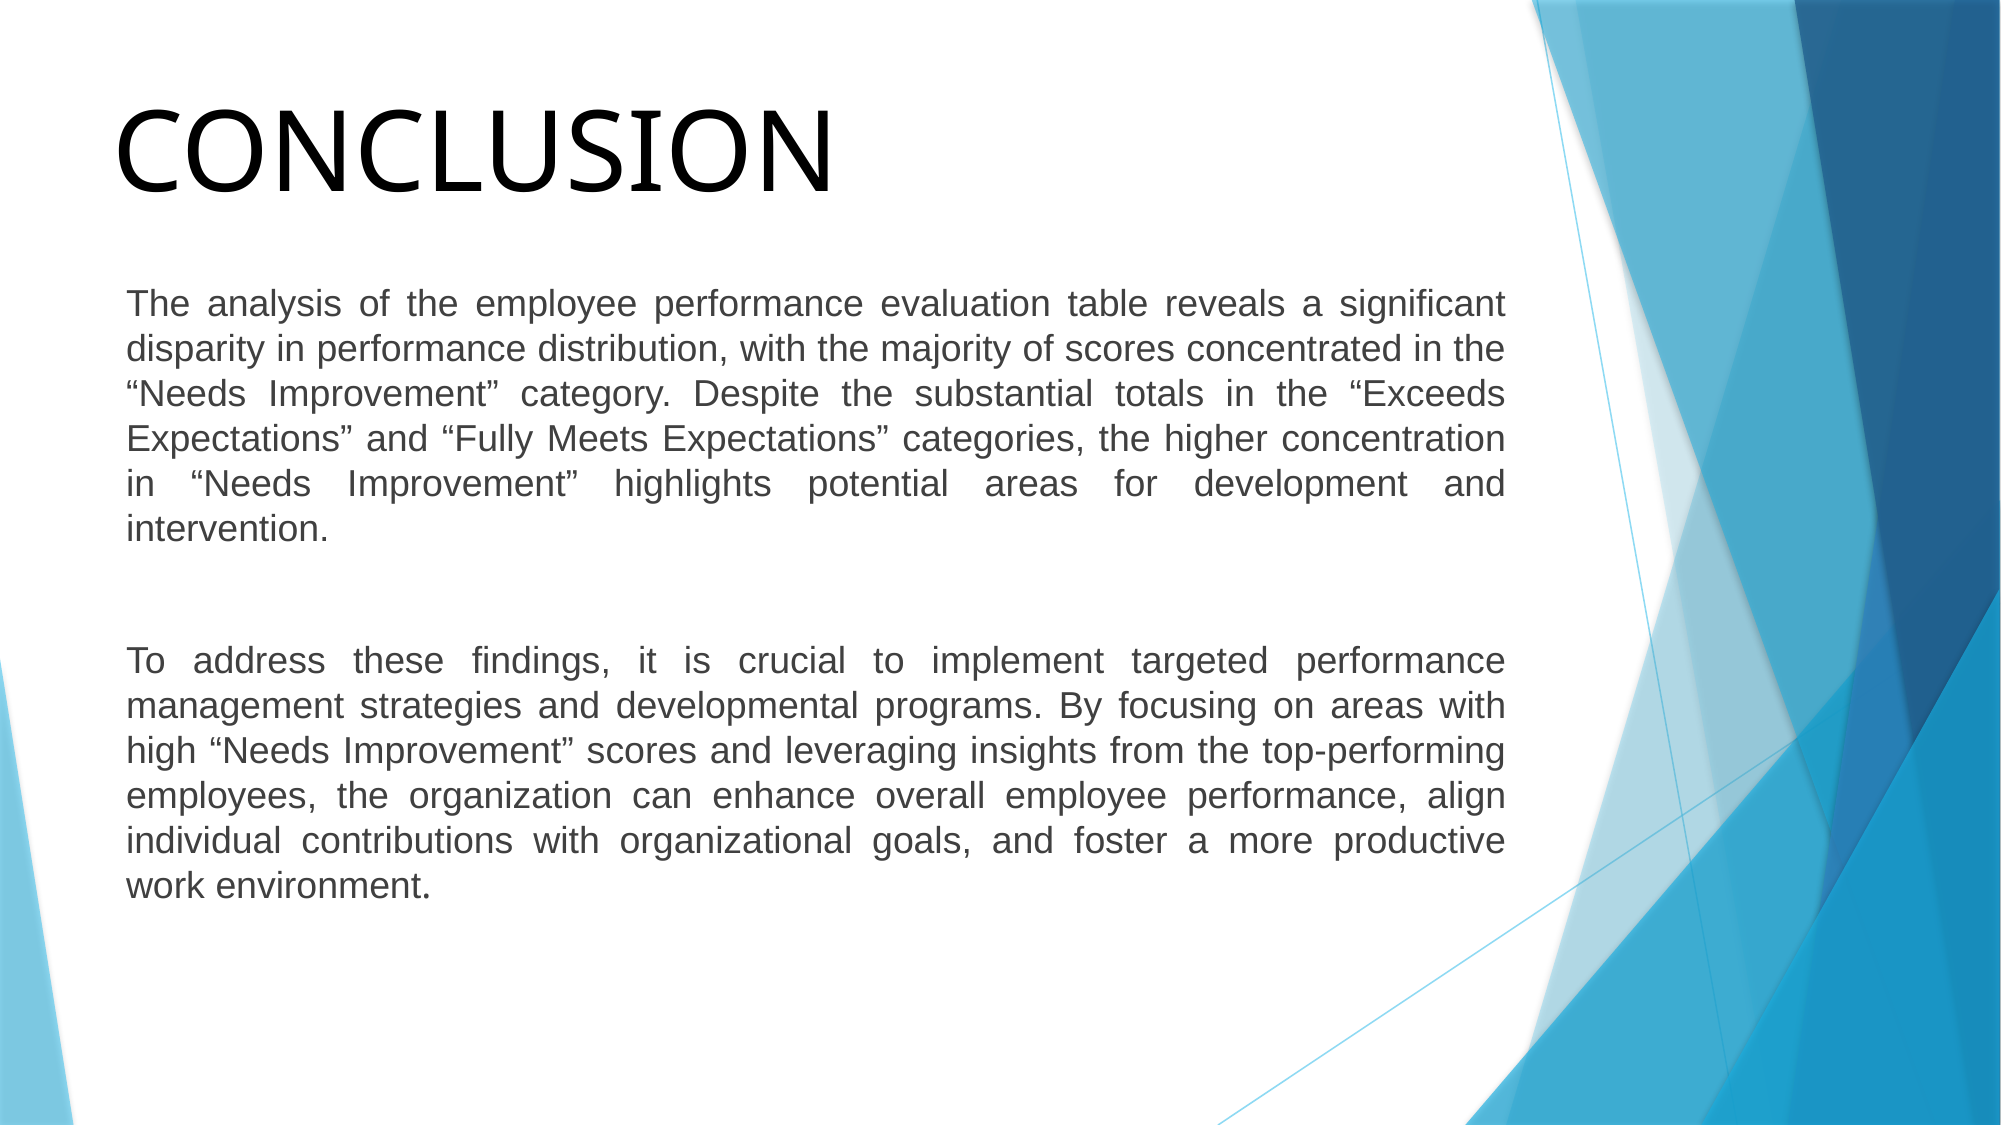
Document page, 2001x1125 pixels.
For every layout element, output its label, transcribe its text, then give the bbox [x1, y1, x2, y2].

list The analysis of the employee performance evaluation table reveals a significant disparity in performance distribution, with the majority of scores concentrated in the “Needs Improvement” category. Despite the substantial totals in the “Exceeds Expectations” and “Fully Meets Expectations” categories, the higher concentration in “Needs Improvement” highlights potential areas for development and intervention. To address these findings, it is crucial to implement targeted performance management strategies and developmental programs. By focusing on areas with high “Needs Improvement” scores and leveraging insights from the top-performing employees, the organization can enhance overall employee performance, align individual contributions with organizational goals, and foster a more productive work environment. [111, 271, 1522, 991]
text_box CONCLUSION [97, 71, 1027, 222]
